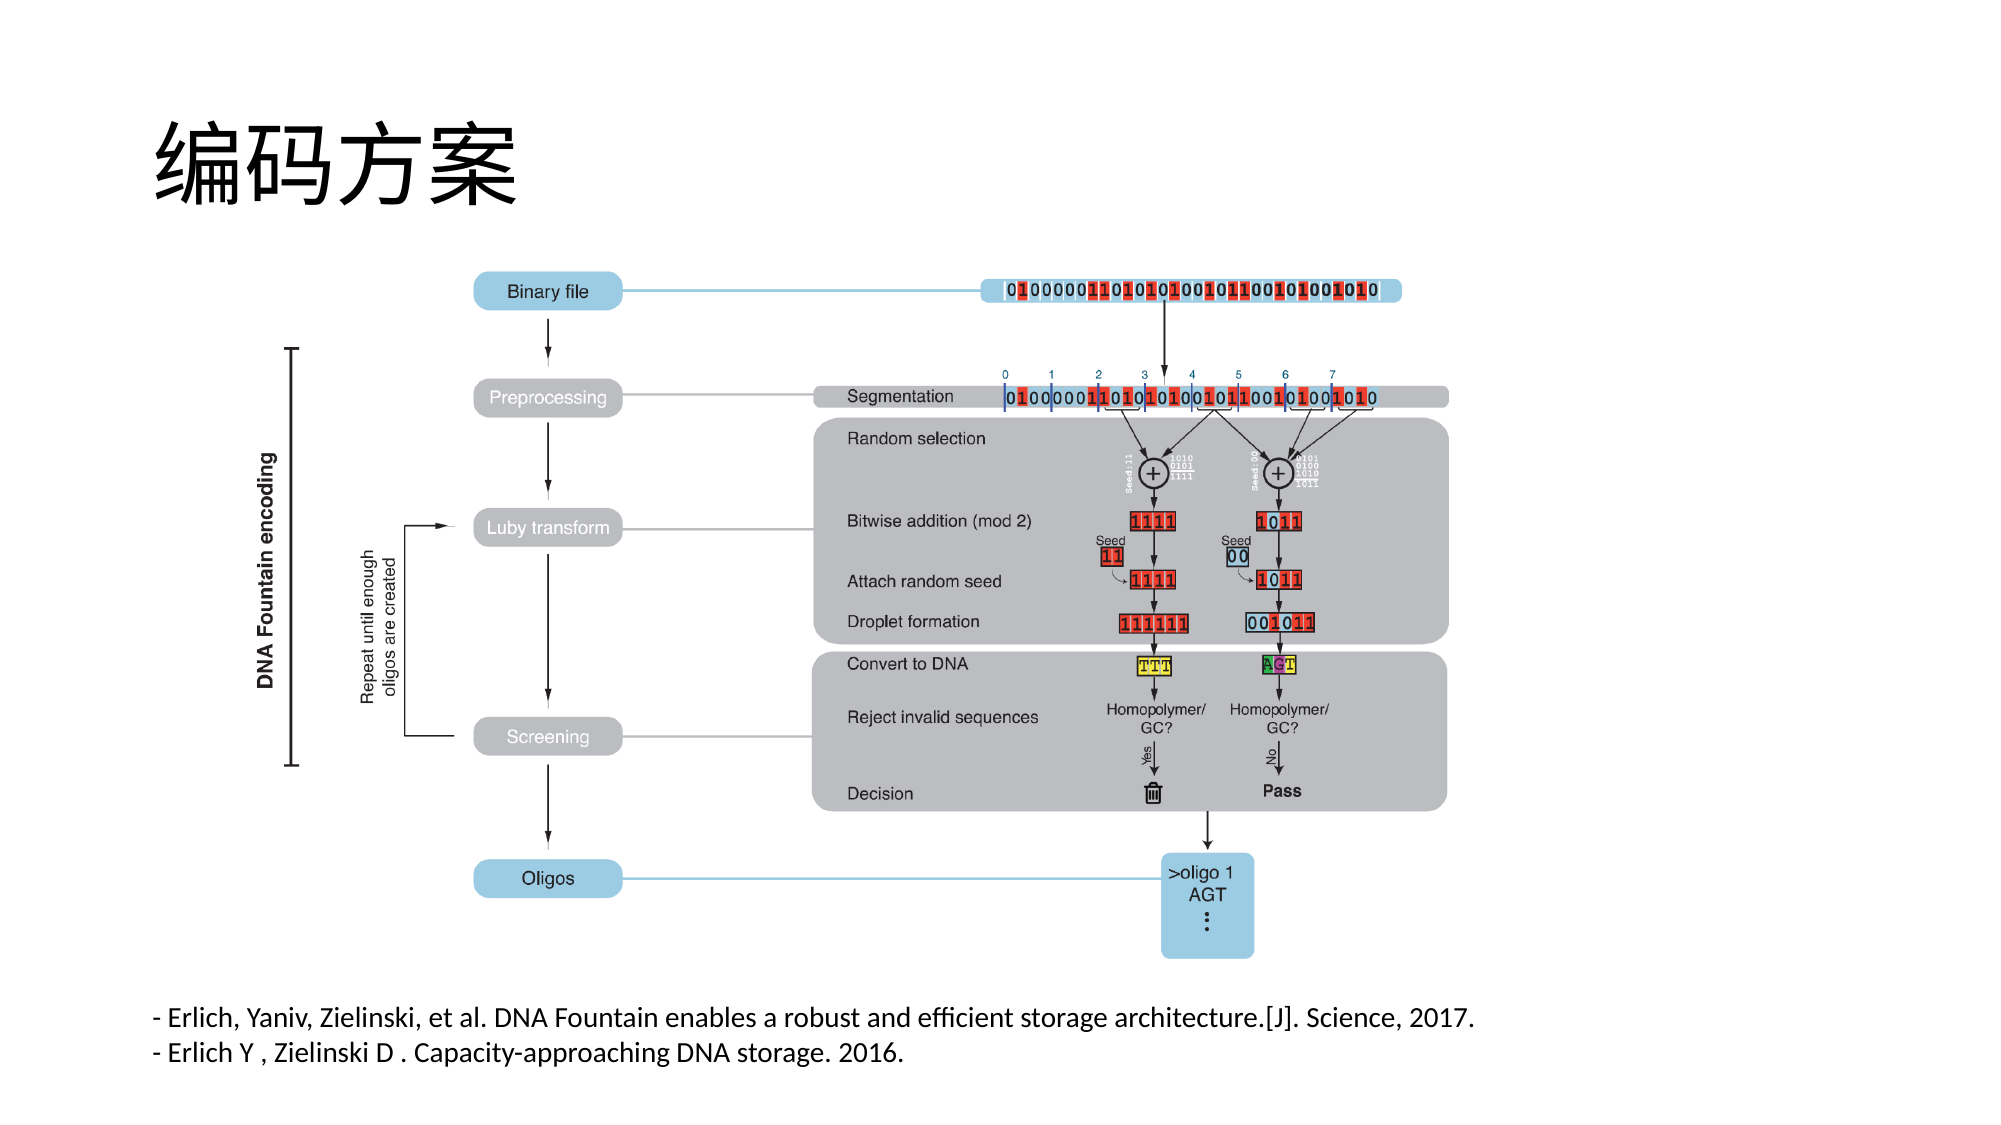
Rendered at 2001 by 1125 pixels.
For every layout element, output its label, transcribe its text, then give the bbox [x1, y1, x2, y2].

picture [194, 244, 1465, 964]
text_box - Erlich, Yaniv, Zielinski, et al. DNA Fountain enables a robust and efficient storage architecture.[J]. Science, 2017. - Erlich Y , Zielinski D . Capacity-approaching DNA storage. 2016. [137, 990, 1922, 1076]
title 编码方案 [137, 59, 1863, 278]
